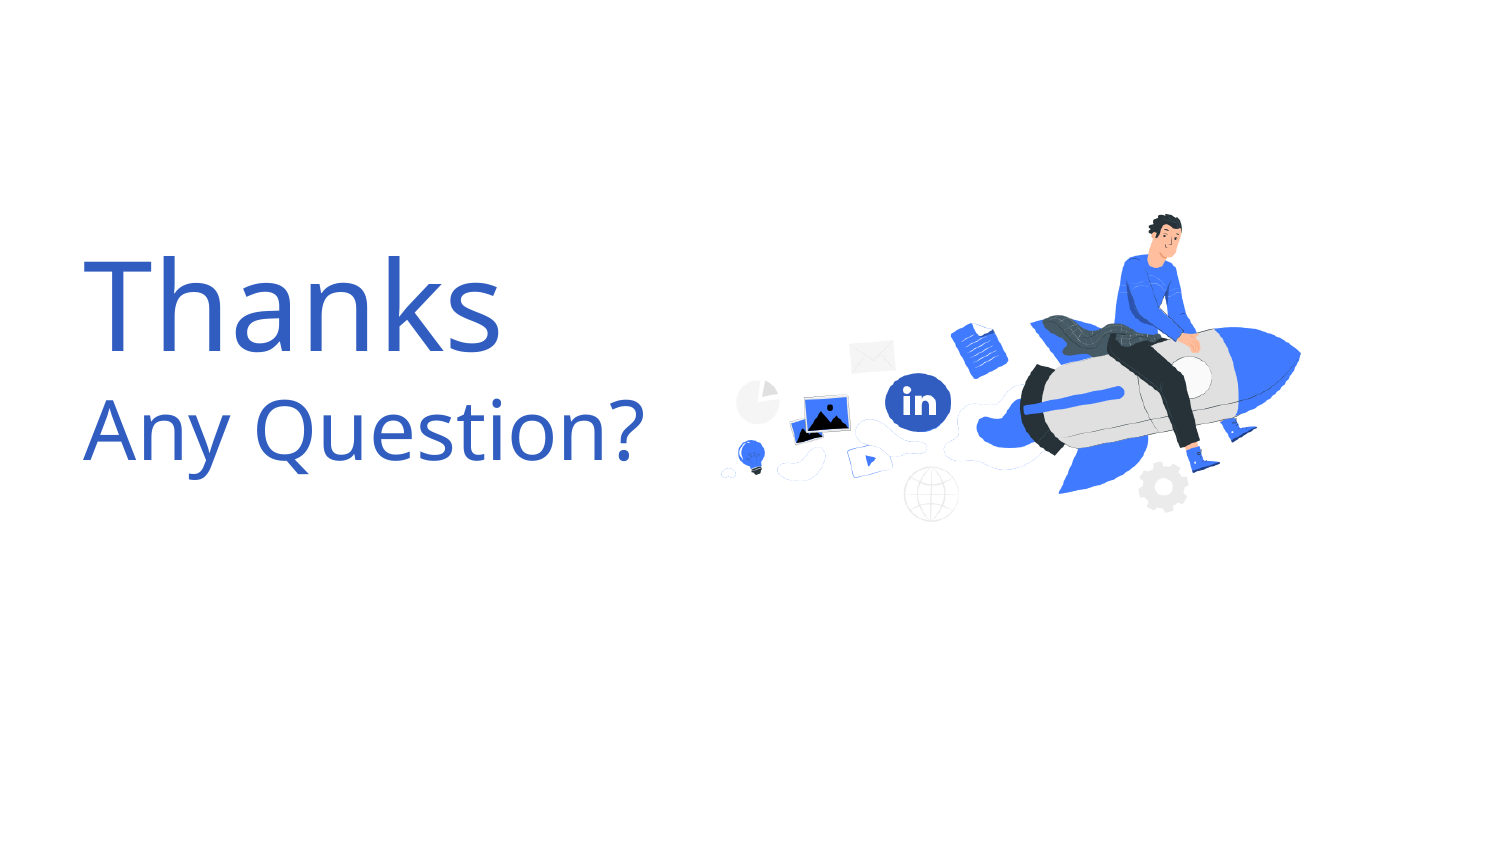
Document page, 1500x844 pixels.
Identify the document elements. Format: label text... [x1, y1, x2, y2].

picture [705, 167, 1323, 599]
title Thanks Any Question? [69, 211, 700, 392]
